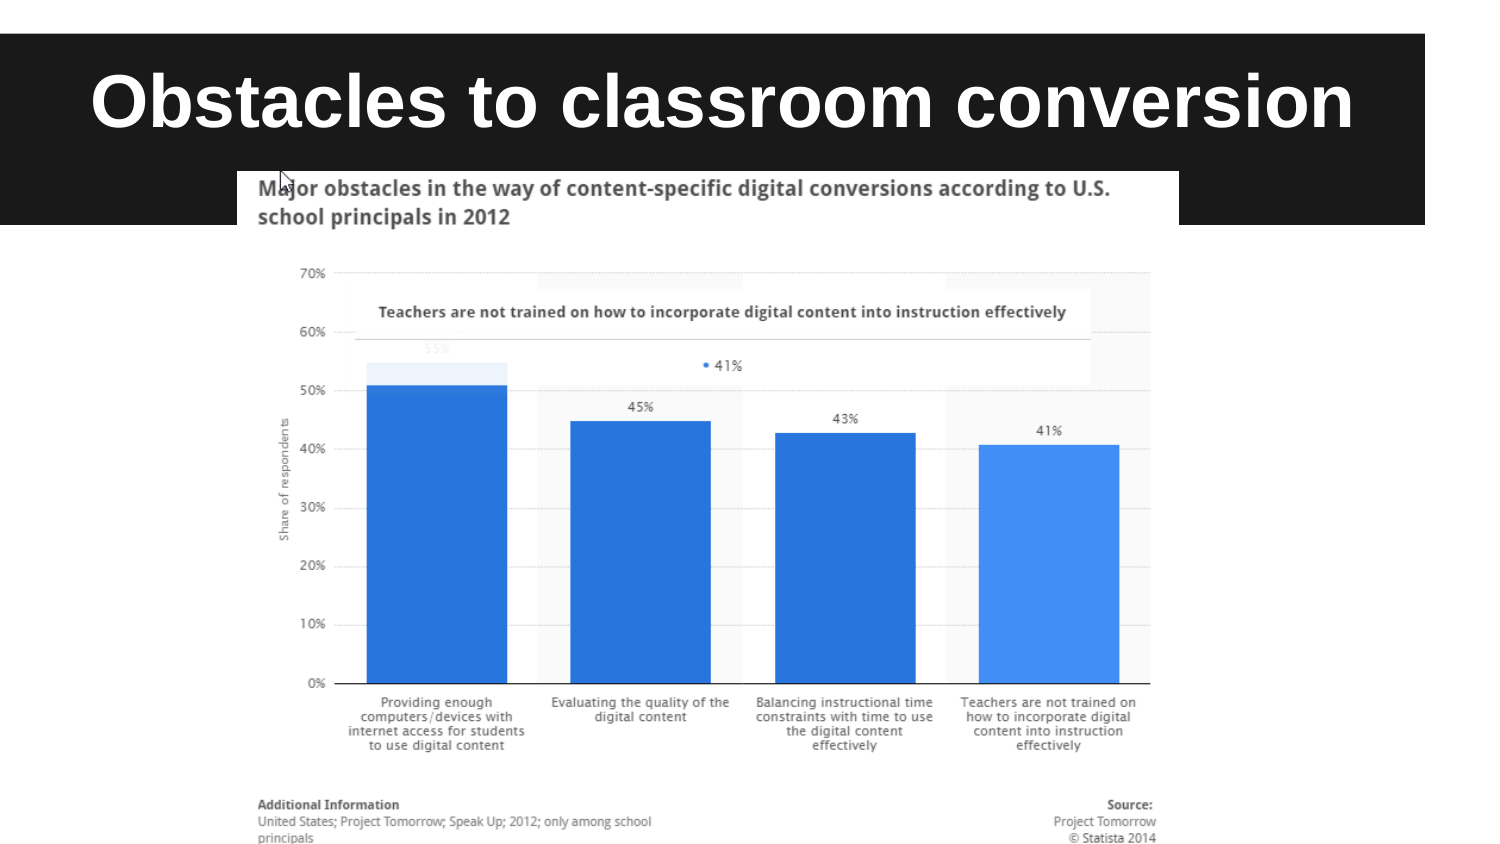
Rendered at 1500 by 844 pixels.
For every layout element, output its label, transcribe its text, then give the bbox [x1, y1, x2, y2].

title Obstacles to classroom conversion [75, 55, 1411, 158]
picture [237, 171, 1179, 844]
